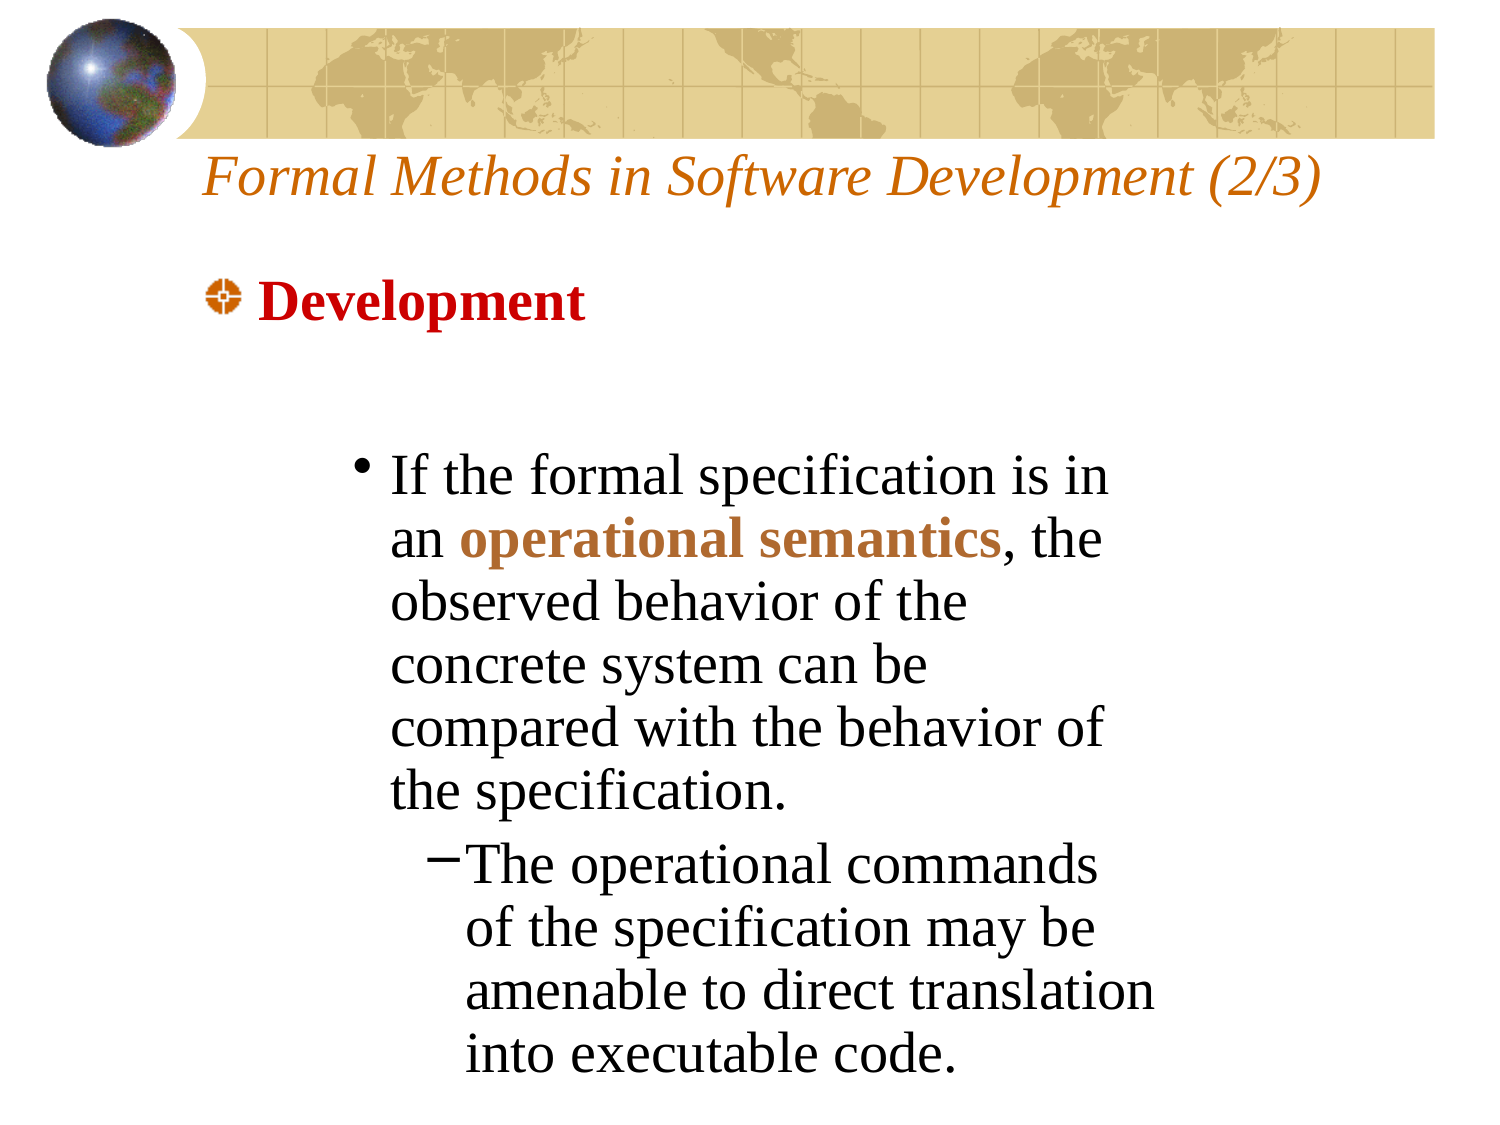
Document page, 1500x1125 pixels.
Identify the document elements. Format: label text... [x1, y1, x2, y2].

list Development If the formal specification is in an operational semantics, the observed behavior of the concrete system can be compared with the behavior of the specification. The operational commands of the specification may be amenable to direct translation into executable code. [187, 262, 1178, 1006]
picture [202, 277, 244, 319]
picture [42, 14, 190, 151]
title Formal Methods in Software Development (2/3) [187, 112, 1373, 233]
